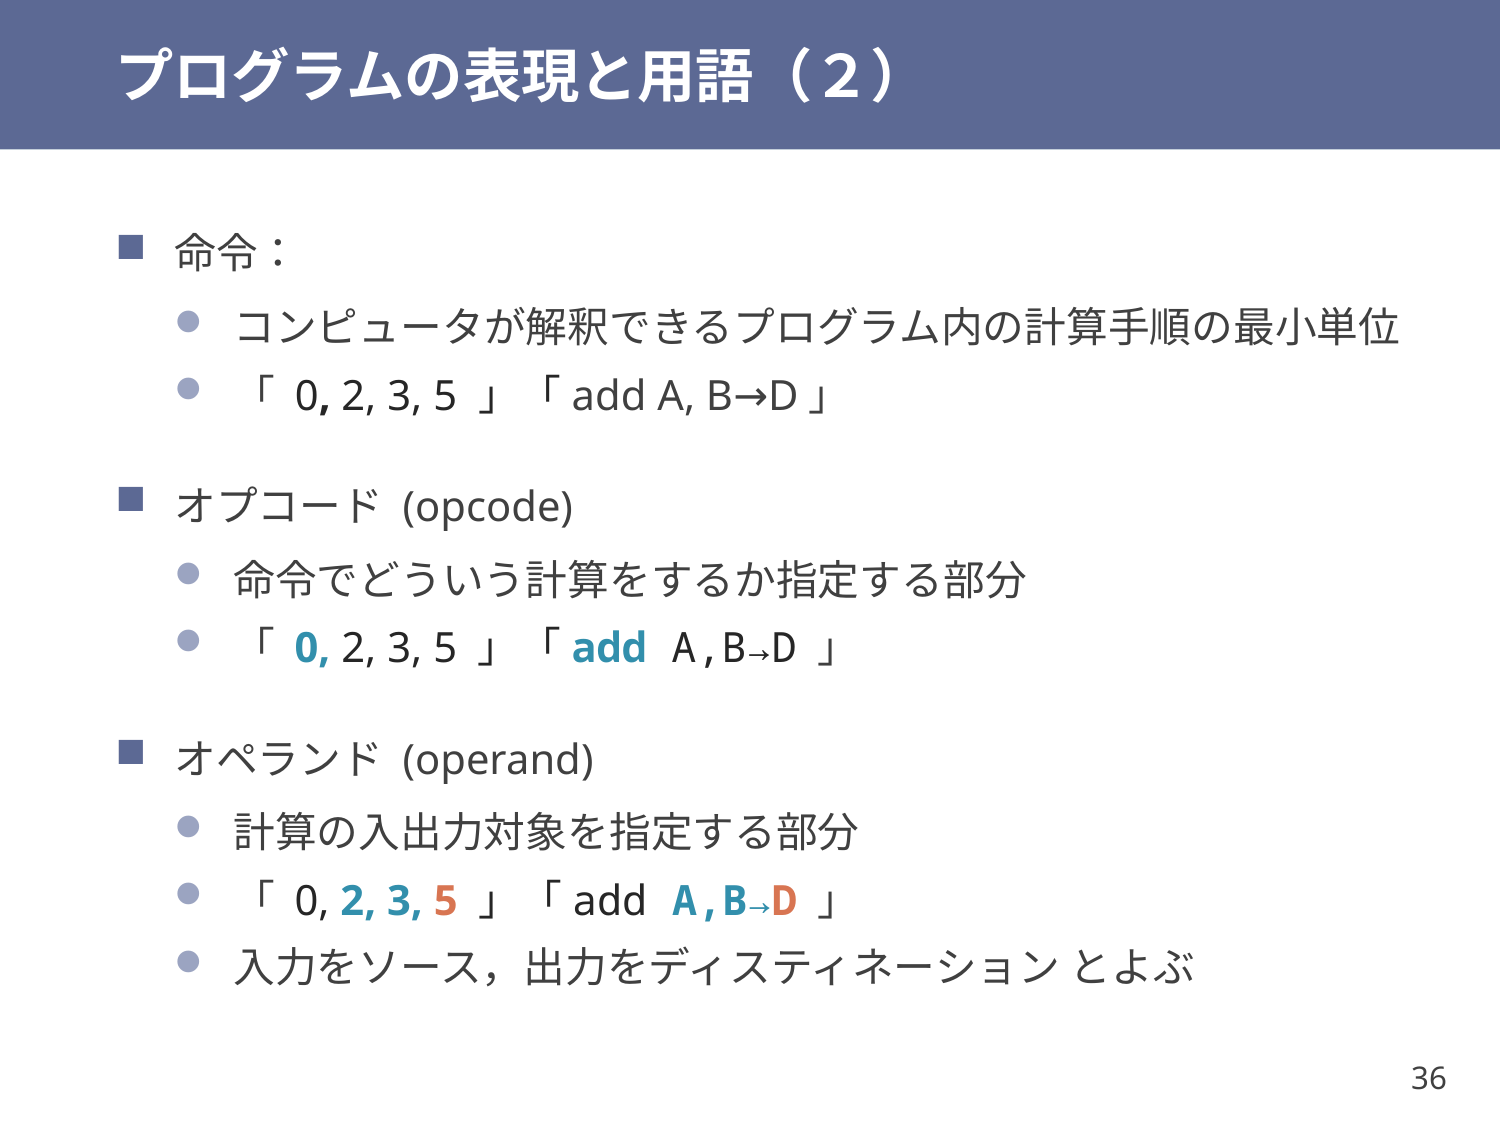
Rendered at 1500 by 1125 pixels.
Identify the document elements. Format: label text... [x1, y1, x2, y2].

list 命令： コンピュータが解釈できるプログラム内の計算手順の最小単位 「 0, 2, 3, 5 」「add A, B→D」 オプコード (opcode) 命令でどういう計算をするか指定する部分 「 0, 2, 3, 5 」「add A,B→D 」 オペランド (operand) 計算の入出力対象を指定する部分 「 0, 2, 3, 5 」「add A,B→D 」 入力をソース，出力をディスティネーション とよぶ [100, 178, 1459, 1036]
title プログラムの表現と用語（２） [100, 0, 1500, 150]
